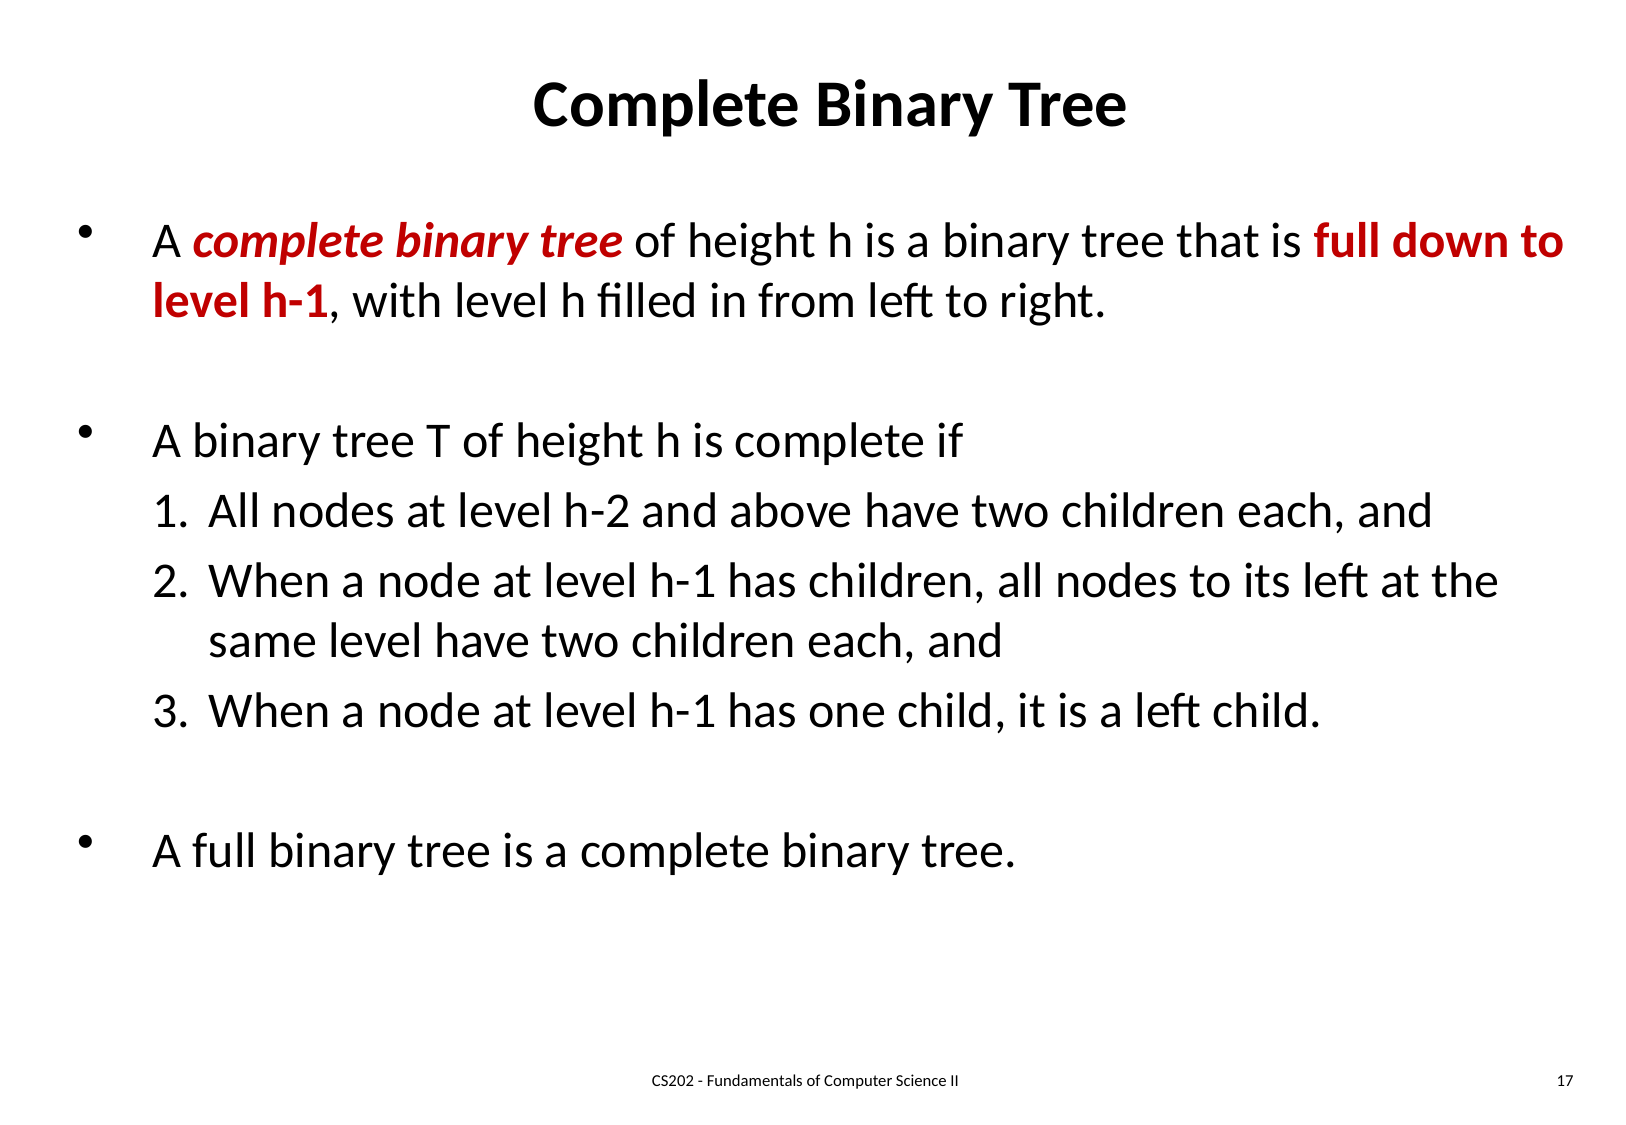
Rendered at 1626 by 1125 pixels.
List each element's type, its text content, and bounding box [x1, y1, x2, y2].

title Complete Binary Tree [62, 24, 1600, 175]
slide_number 17 [1250, 1062, 1589, 1100]
list A complete binary tree of height h is a binary tree that is full down to level h-1, with level h filled in from left to right. A binary tree T of height h is complete if All nodes at level h-2 and above have two children each, and When a node at level h-1 has children, all nodes to its left at the same level have two children each, and When a node at level h-1 has one child, it is a left child. A full binary tree is a complete binary tree. [62, 200, 1588, 1038]
footer CS202 - Fundamentals of Computer Science II [501, 1062, 1111, 1100]
